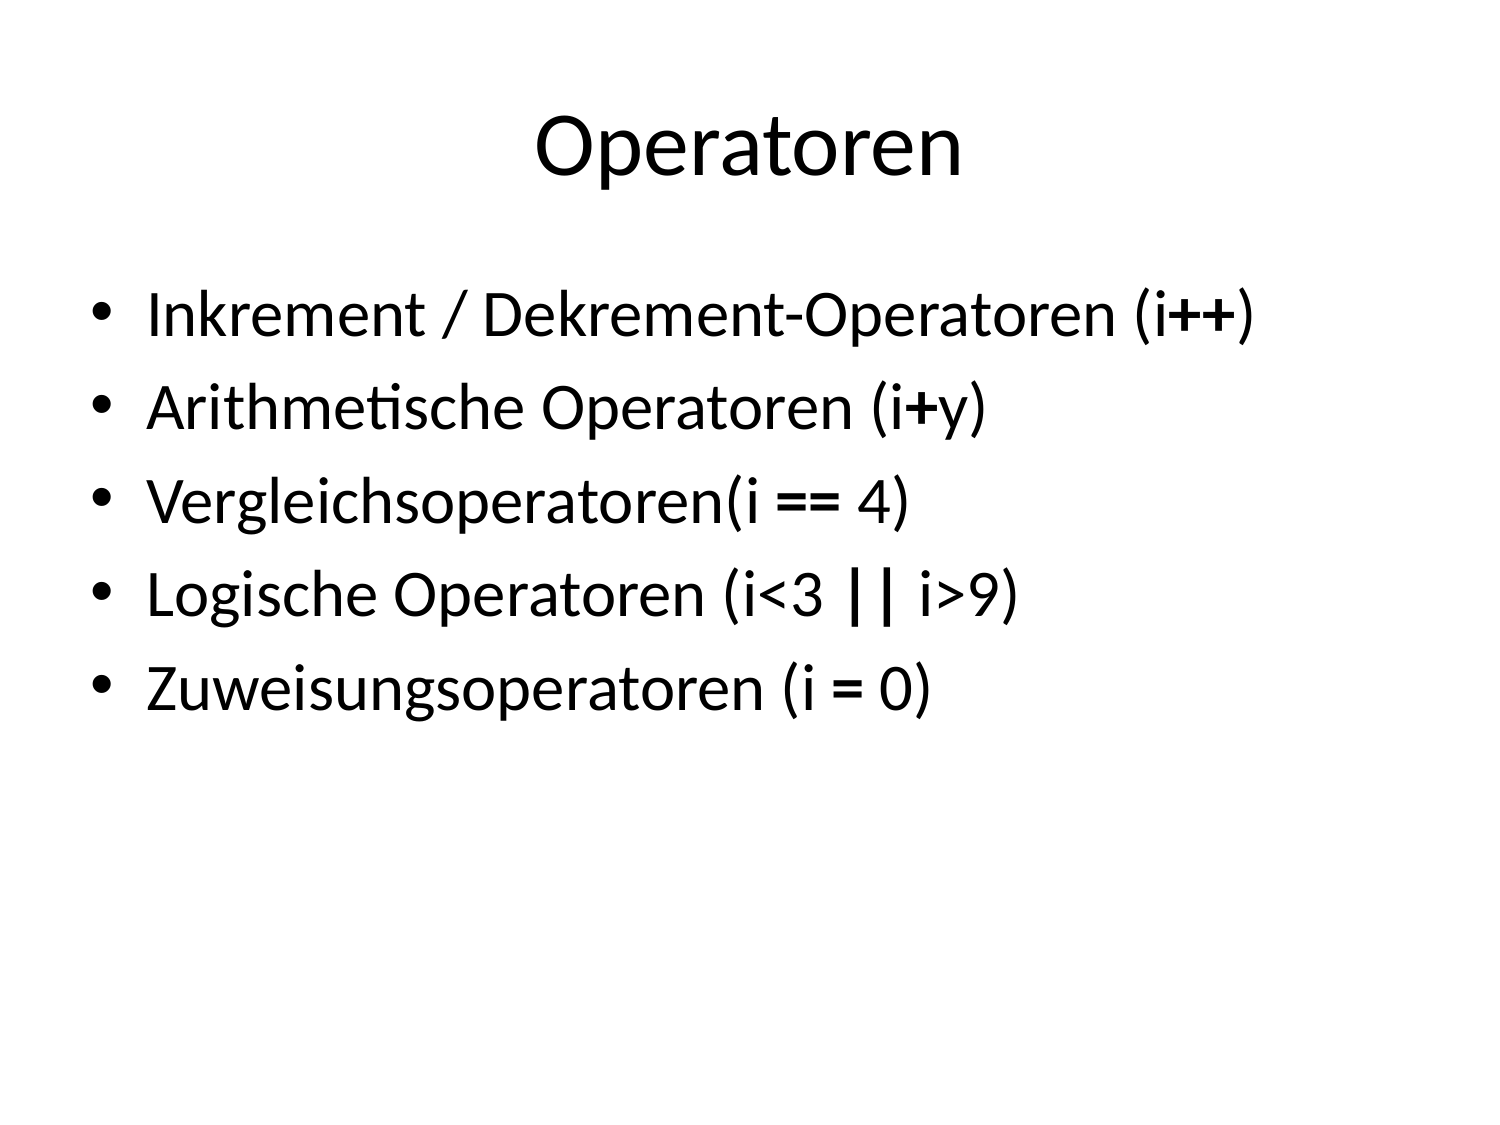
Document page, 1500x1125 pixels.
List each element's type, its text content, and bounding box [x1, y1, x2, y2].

list Inkrement / Dekrement-Operatoren (i++) Arithmetische Operatoren (i+y) Vergleichsoperatoren(i == 4) Logische Operatoren (i<3 || i>9) Zuweisungsoperatoren (i = 0) [75, 262, 1425, 829]
title Operatoren [75, 45, 1425, 233]
